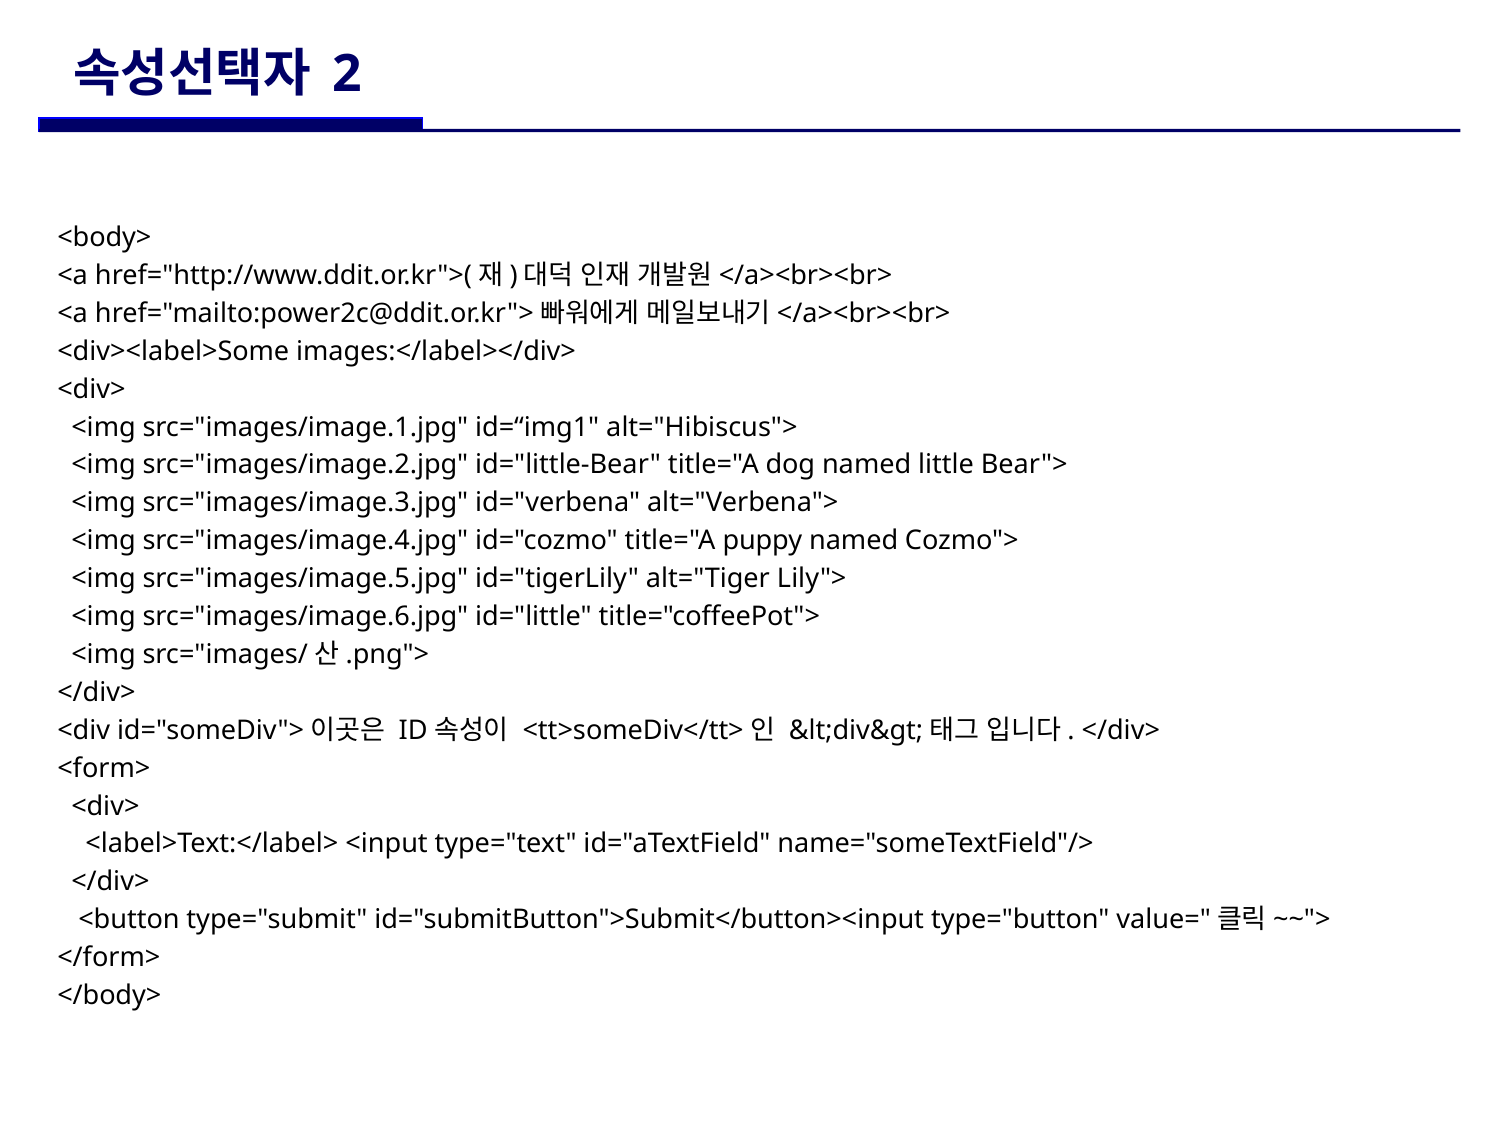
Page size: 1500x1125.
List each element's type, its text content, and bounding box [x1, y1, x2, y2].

list <body> <a href="http://www.ddit.or.kr">(재)대덕 인재 개발원</a><br><br> <a href="mailto:power2c@ddit.or.kr">빠워에게 메일보내기</a><br><br> <div><label>Some images:</label></div> <div> <img src="images/image.1.jpg" id=“img1" alt="Hibiscus"> <img src="images/image.2.jpg" id="little-Bear" title="A dog named little Bear"> <img src="images/image.3.jpg" id="verbena" alt="Verbena"> <img src="images/image.4.jpg" id="cozmo" title="A puppy named Cozmo"> <img src="images/image.5.jpg" id="tigerLily" alt="Tiger Lily"> <img src="images/image.6.jpg" id="little" title="coffeePot"> <img src="images/산.png"> </div> <div id="someDiv">이곳은 ID속성이 <tt>someDiv</tt>인 &lt;div&gt;태그 입니다. </div> <form> <div> <label>Text:</label> <input type="text" id="aTextField" name="someTextField"/> </div> <button type="submit" id="submitButton">Submit</button><input type="button" value="클릭~~"> </form> </body> [42, 211, 1460, 1074]
title 속성선택자 2 [58, 31, 1077, 110]
